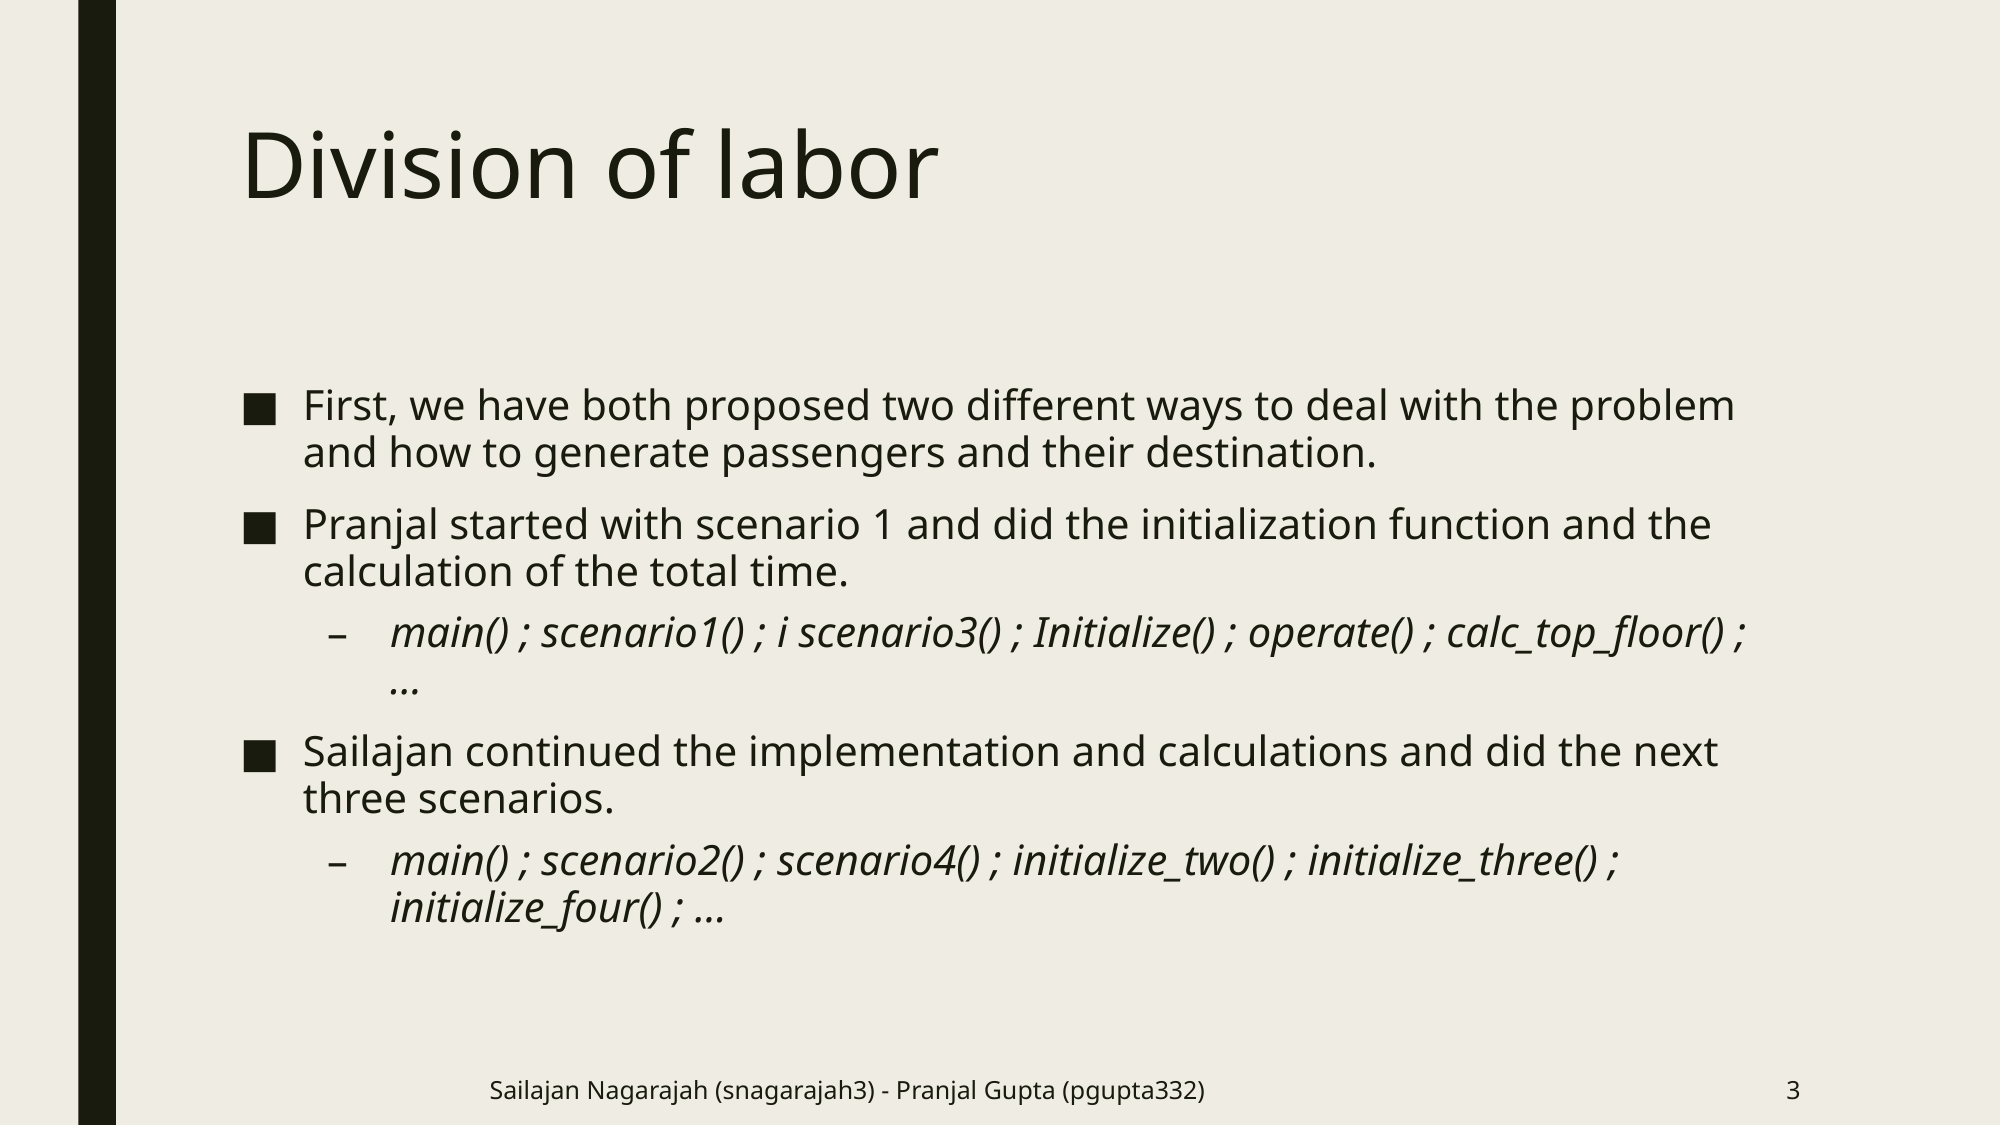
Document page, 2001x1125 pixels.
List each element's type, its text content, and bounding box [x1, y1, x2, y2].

title Division of labor [225, 112, 1800, 357]
slide_number 3 [1553, 1058, 1816, 1125]
list First, we have both proposed two different ways to deal with the problem and how to generate passengers and their destination. Pranjal started with scenario 1 and did the initialization function and the calculation of the total time. main() ; scenario1() ; i scenario3() ; Initialize() ; operate() ; calc_top_floor() ; … Sailajan continued the implementation and calculations and did the next three scenarios. main() ; scenario2() ; scenario4() ; initialize_two() ; initialize_three() ; initialize_four() ; … [225, 375, 1800, 963]
footer Sailajan Nagarajah (snagarajah3) - Pranjal Gupta (pgupta332) [474, 1058, 1505, 1125]
